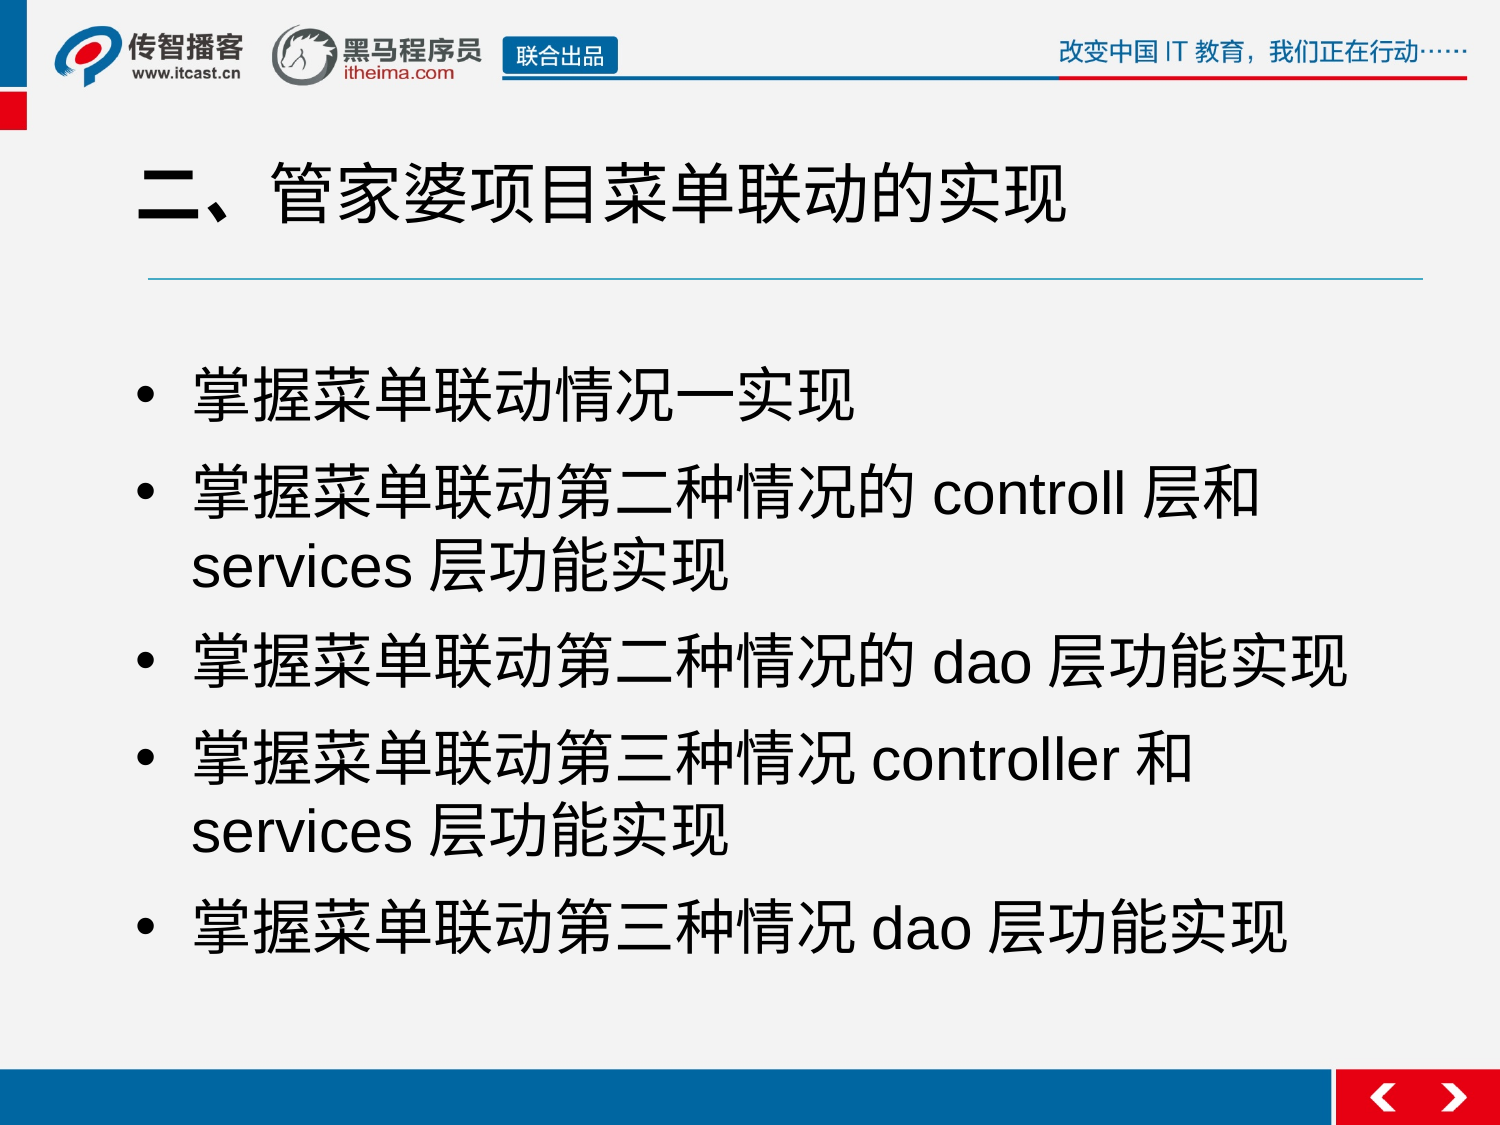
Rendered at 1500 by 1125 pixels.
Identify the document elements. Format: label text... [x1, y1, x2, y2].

title 二、管家婆项目菜单联动的实现 [120, 113, 1383, 349]
picture [0, 0, 1500, 1125]
text_box 掌握菜单联动情况一实现 掌握菜单联动第二种情况的controll层和services层功能实现 掌握菜单联动第二种情况的dao层功能实现 掌握菜单联动第三种情况controller和services层功能实现 掌握菜单联动第三种情况dao层功能实现 [120, 349, 1383, 1058]
